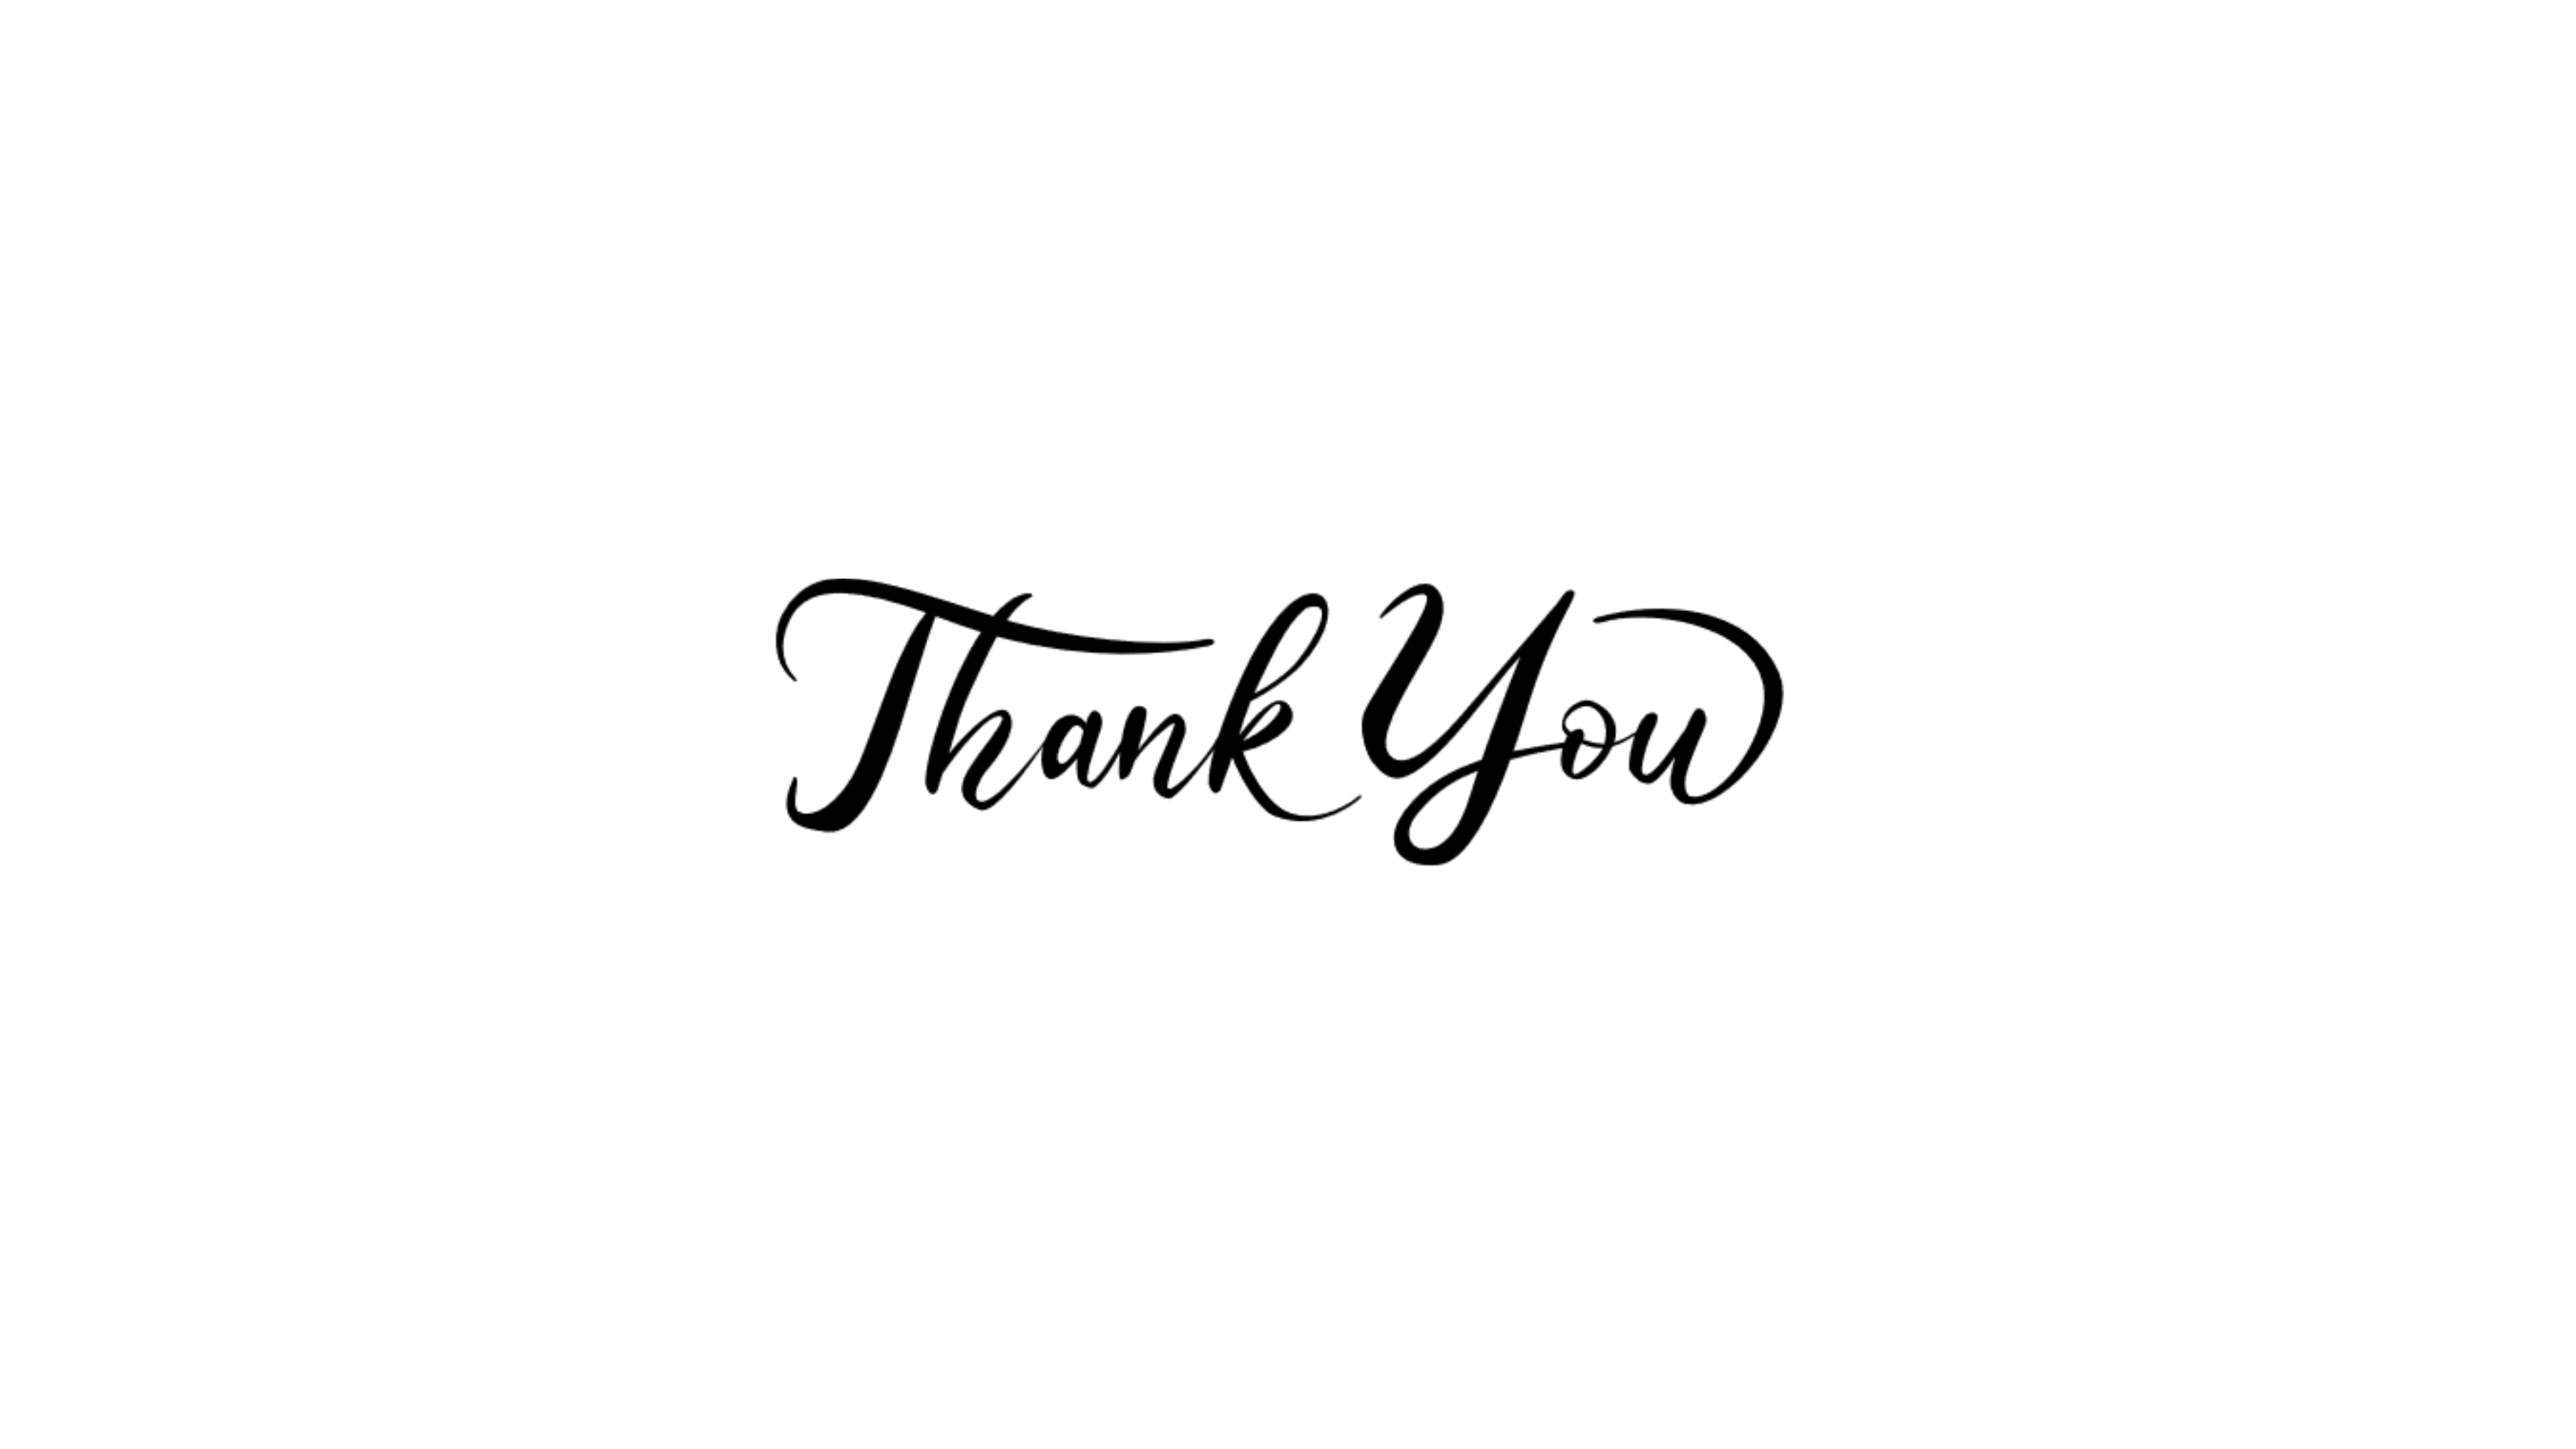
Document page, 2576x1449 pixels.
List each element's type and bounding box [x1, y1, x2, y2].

text_box [772, 579, 1803, 870]
